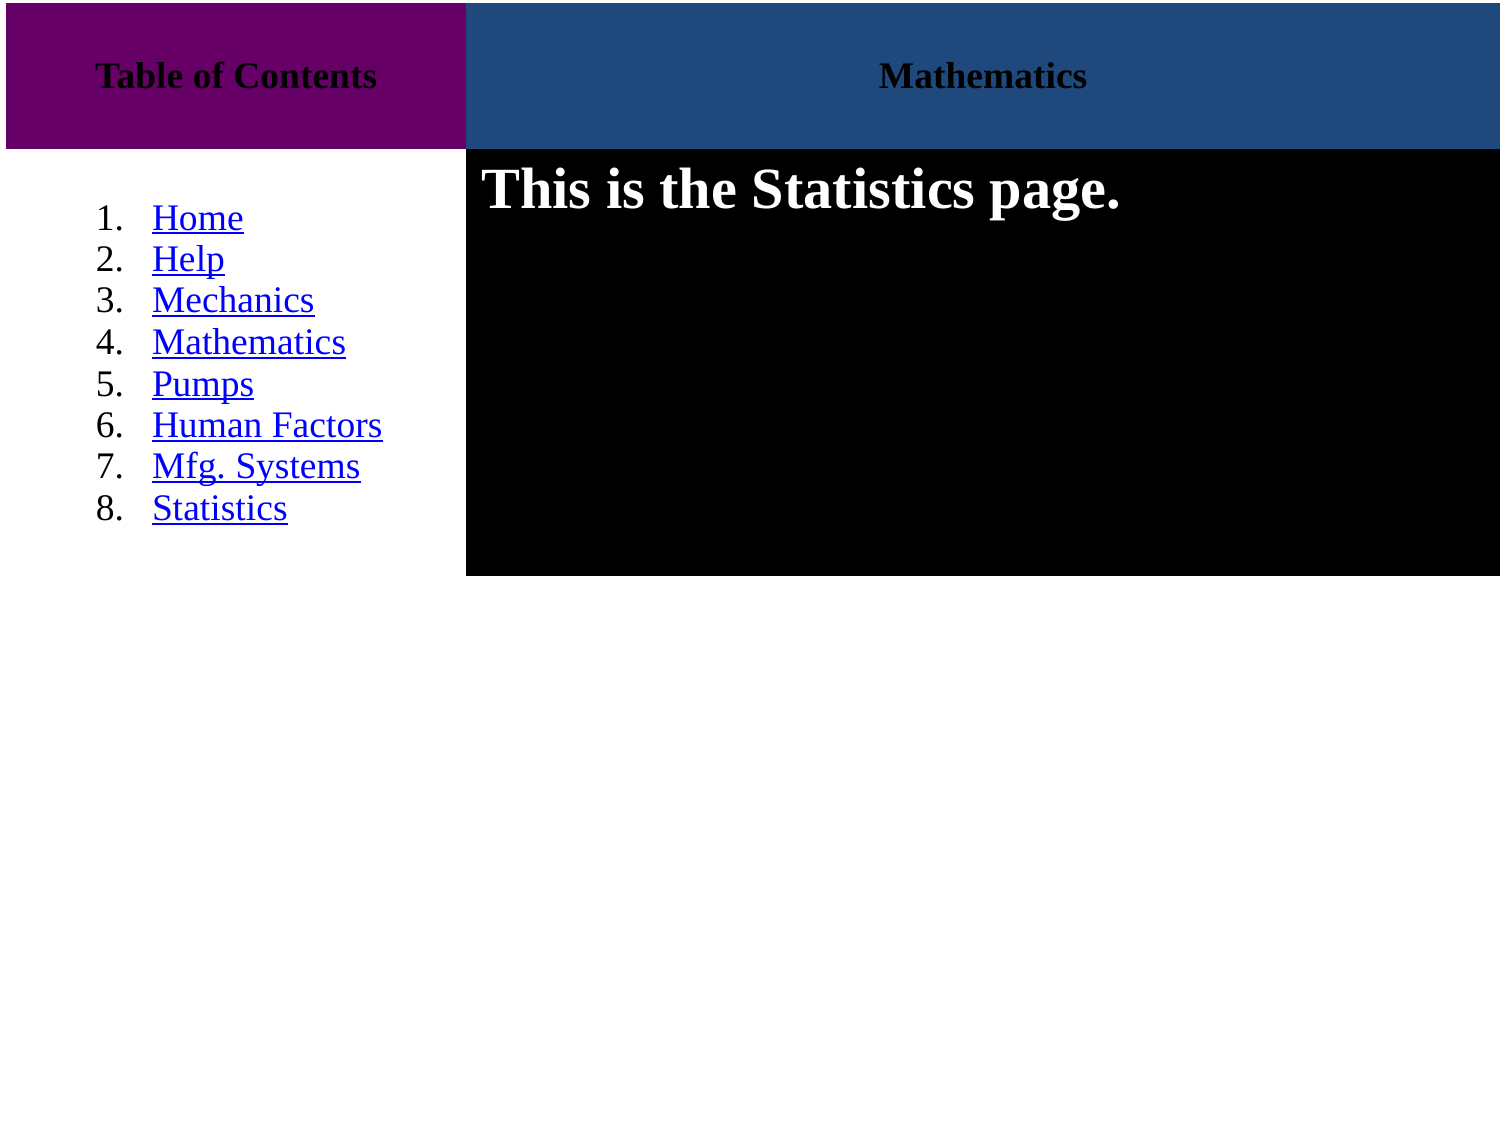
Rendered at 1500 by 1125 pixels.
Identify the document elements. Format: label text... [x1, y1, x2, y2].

table_cell This is the Statistics page. [466, 149, 1500, 576]
table_header Table of Contents [6, 3, 466, 149]
table_header Mathematics [466, 3, 1500, 149]
table_cell Home Help Mechanics Mathematics Pumps Human Factors Mfg. Systems Statistics [6, 149, 466, 576]
